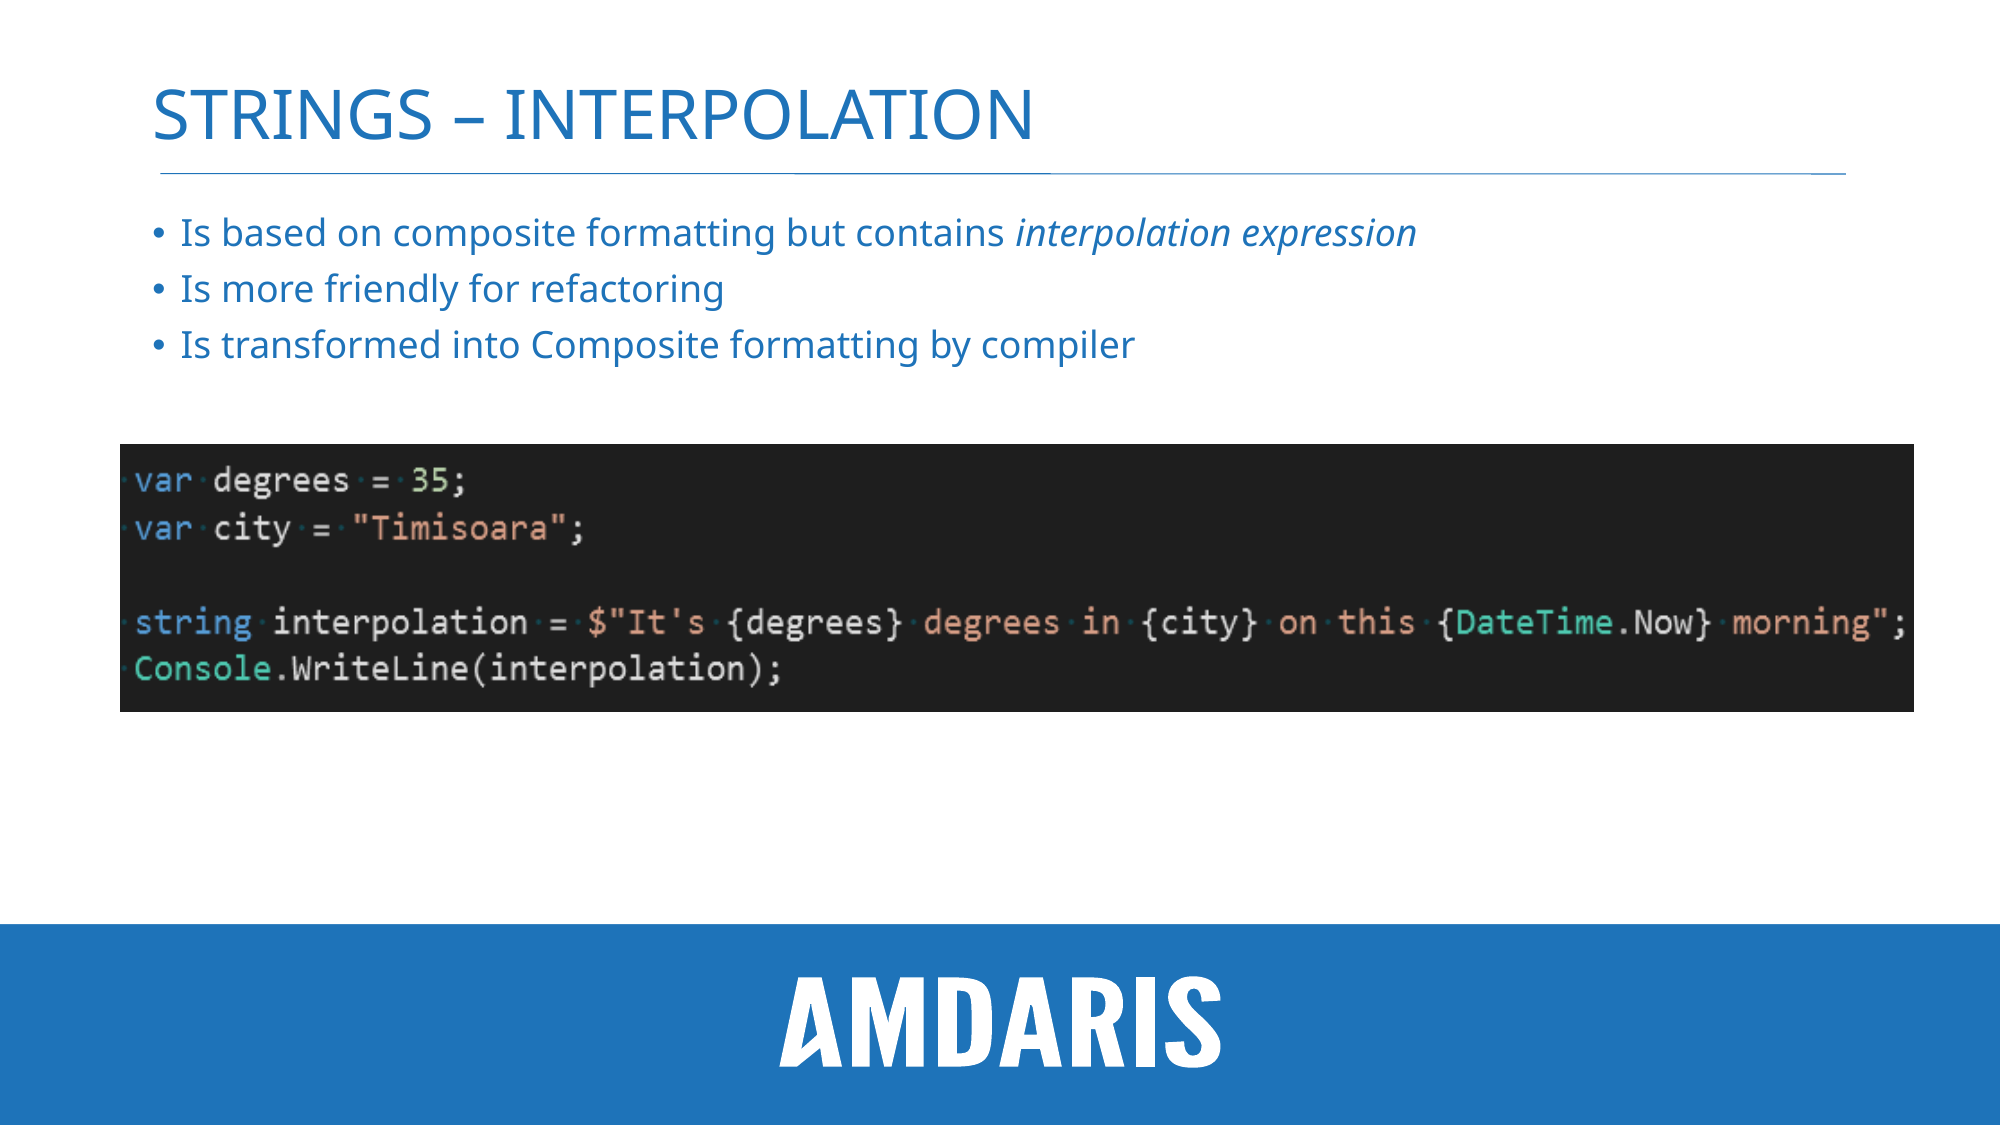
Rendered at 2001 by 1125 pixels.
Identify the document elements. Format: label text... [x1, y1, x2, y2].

list Is based on composite formatting but contains interpolation expression Is more friendly for refactoring Is transformed into Composite formatting by compiler [137, 206, 1839, 413]
title Strings – Interpolation [137, 59, 1863, 175]
picture [120, 444, 1914, 712]
